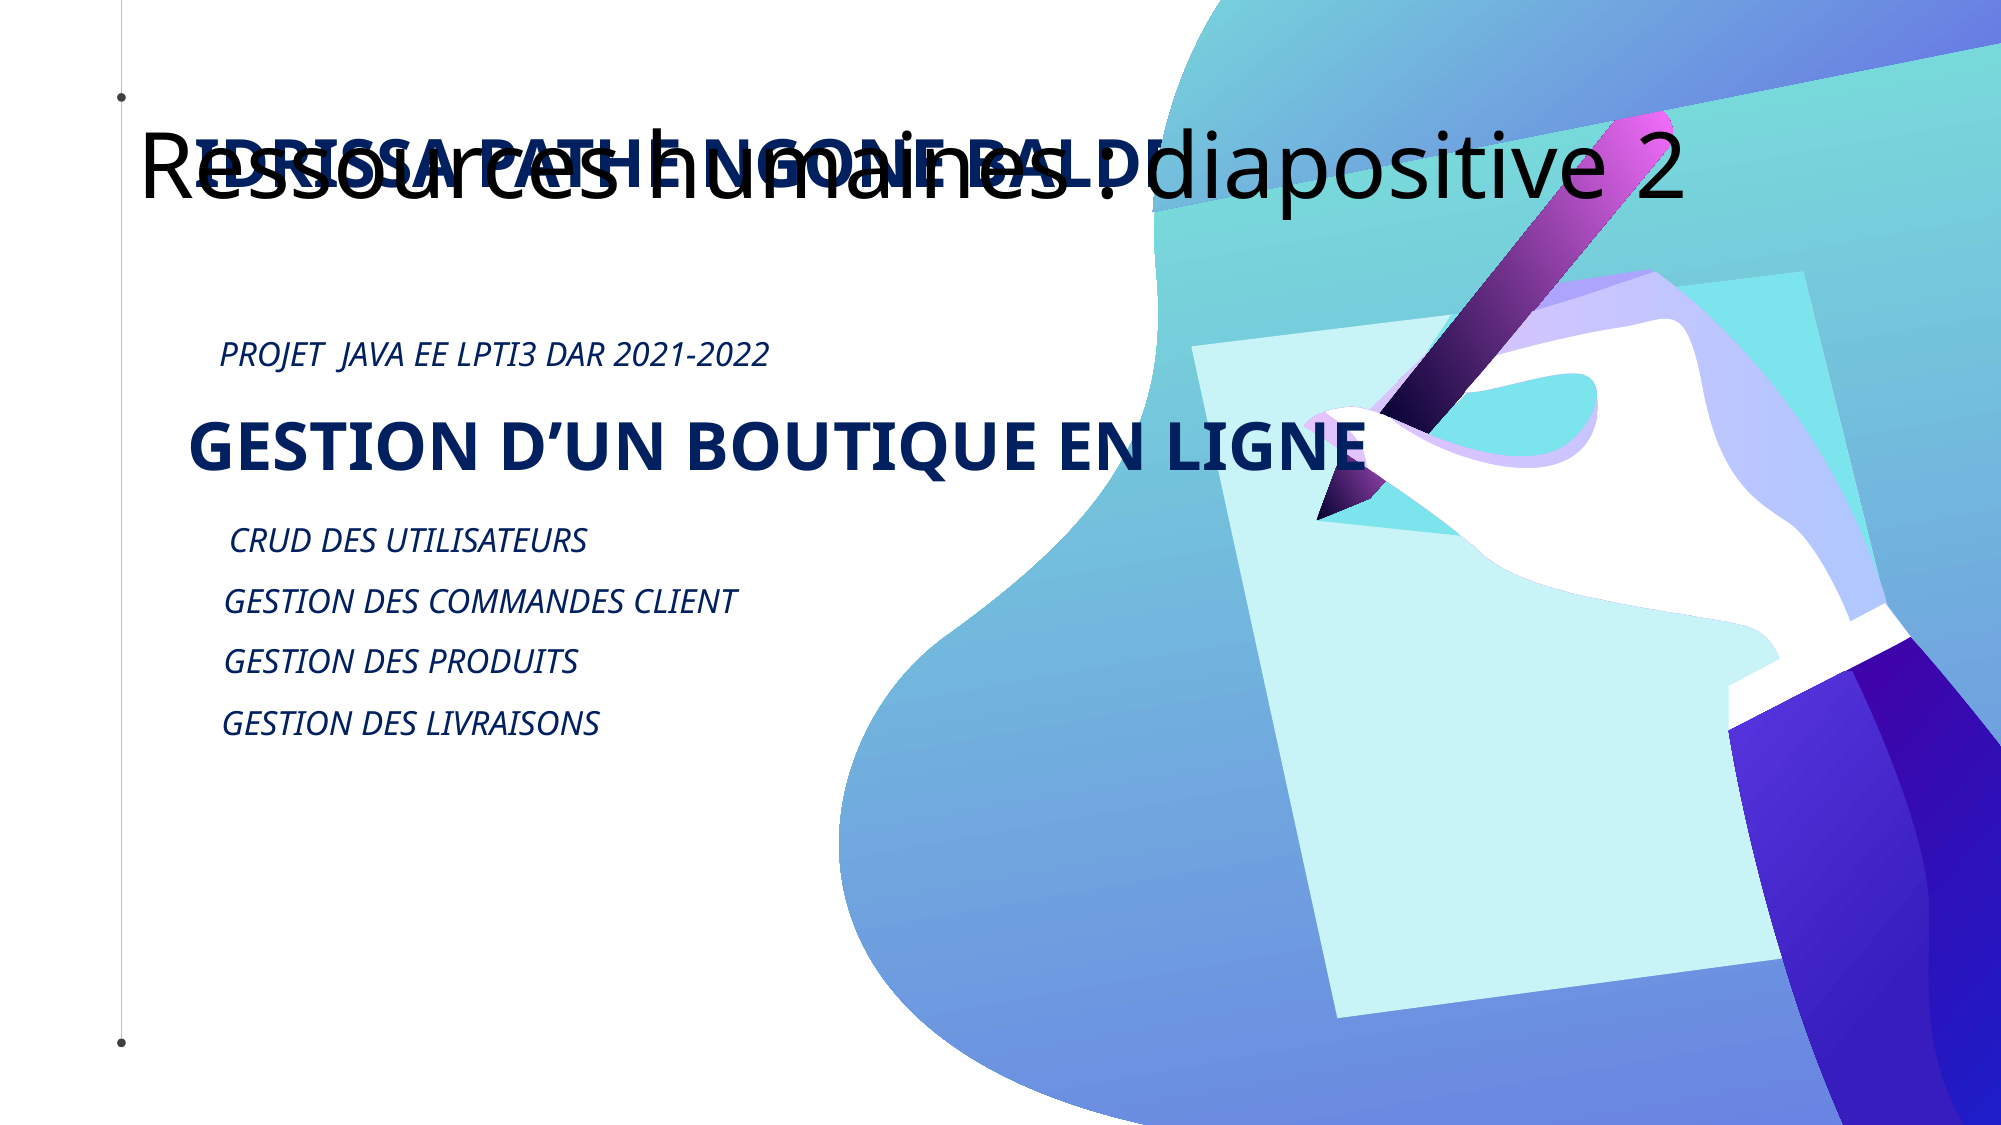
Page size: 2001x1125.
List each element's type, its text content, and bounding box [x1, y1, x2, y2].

text_box GESTION DES COMMANDES CLIENT [223, 579, 735, 620]
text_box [735, 0, 2000, 1125]
text_box GESTION DES PRODUITS [223, 640, 735, 681]
text_box CRUD DES UTILISATEURS [228, 518, 735, 559]
title Ressources humaines : diapositive 2 [137, 59, 735, 278]
text_box [116, 92, 121, 103]
text_box GESTION D’UN BOUTIQUE EN LIGNE [187, 403, 735, 484]
text_box [116, 1037, 127, 1049]
text_box PROJET JAVA EE LPTI3 DAR 2021-2022 [219, 333, 735, 374]
text_box GESTION DES LIVRAISONS [221, 702, 735, 743]
text_box [122, 92, 127, 103]
